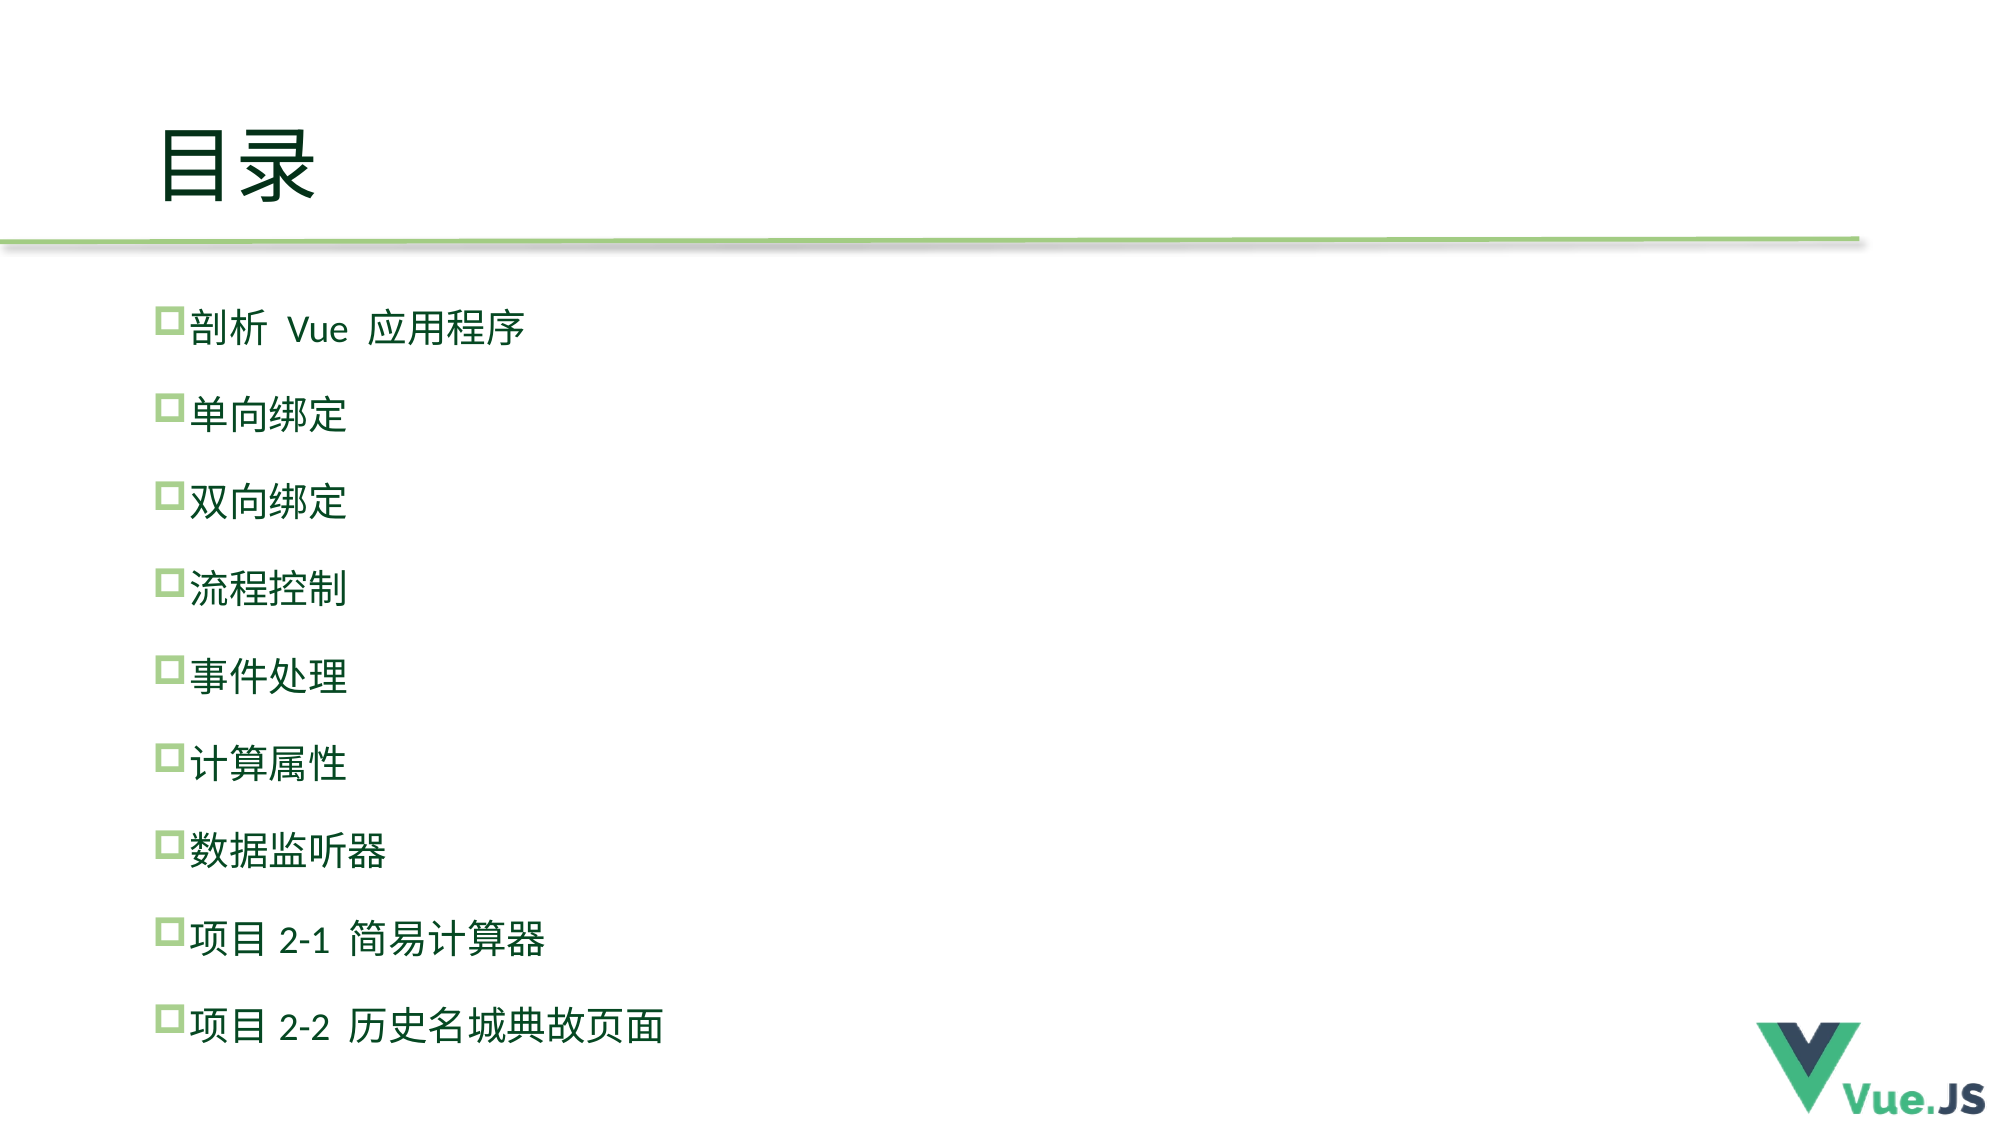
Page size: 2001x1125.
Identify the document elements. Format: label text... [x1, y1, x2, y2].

picture [1748, 1010, 2000, 1125]
list 剖析 Vue 应用程序 单向绑定 双向绑定 流程控制 事件处理 计算属性 数据监听器 项目2-1 简易计算器 项目2-2 历史名城典故页面 [137, 276, 1863, 1063]
title 目录 [137, 59, 1863, 276]
